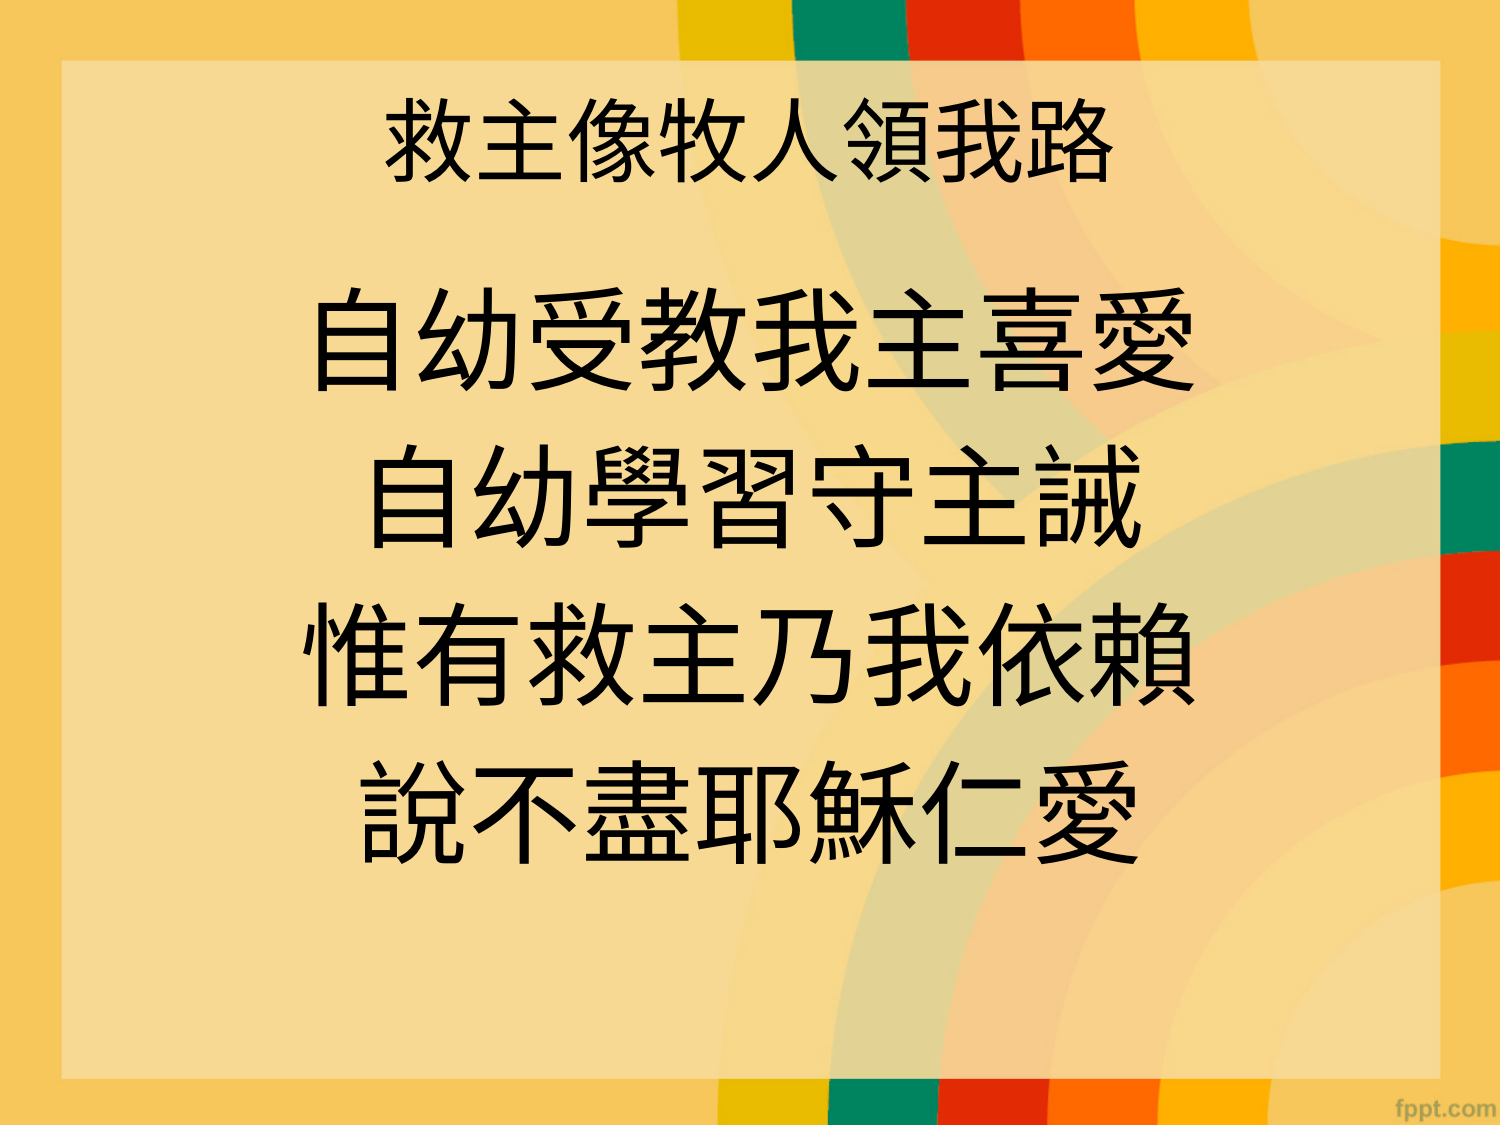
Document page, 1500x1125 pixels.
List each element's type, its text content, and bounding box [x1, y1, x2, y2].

picture [0, 0, 1500, 262]
title 救主像牧人領我路 [74, 44, 1426, 233]
list 自幼受教我主喜愛 自幼學習守主誡 惟有救主乃我依賴 說不盡耶穌仁愛 [0, 262, 1500, 1125]
